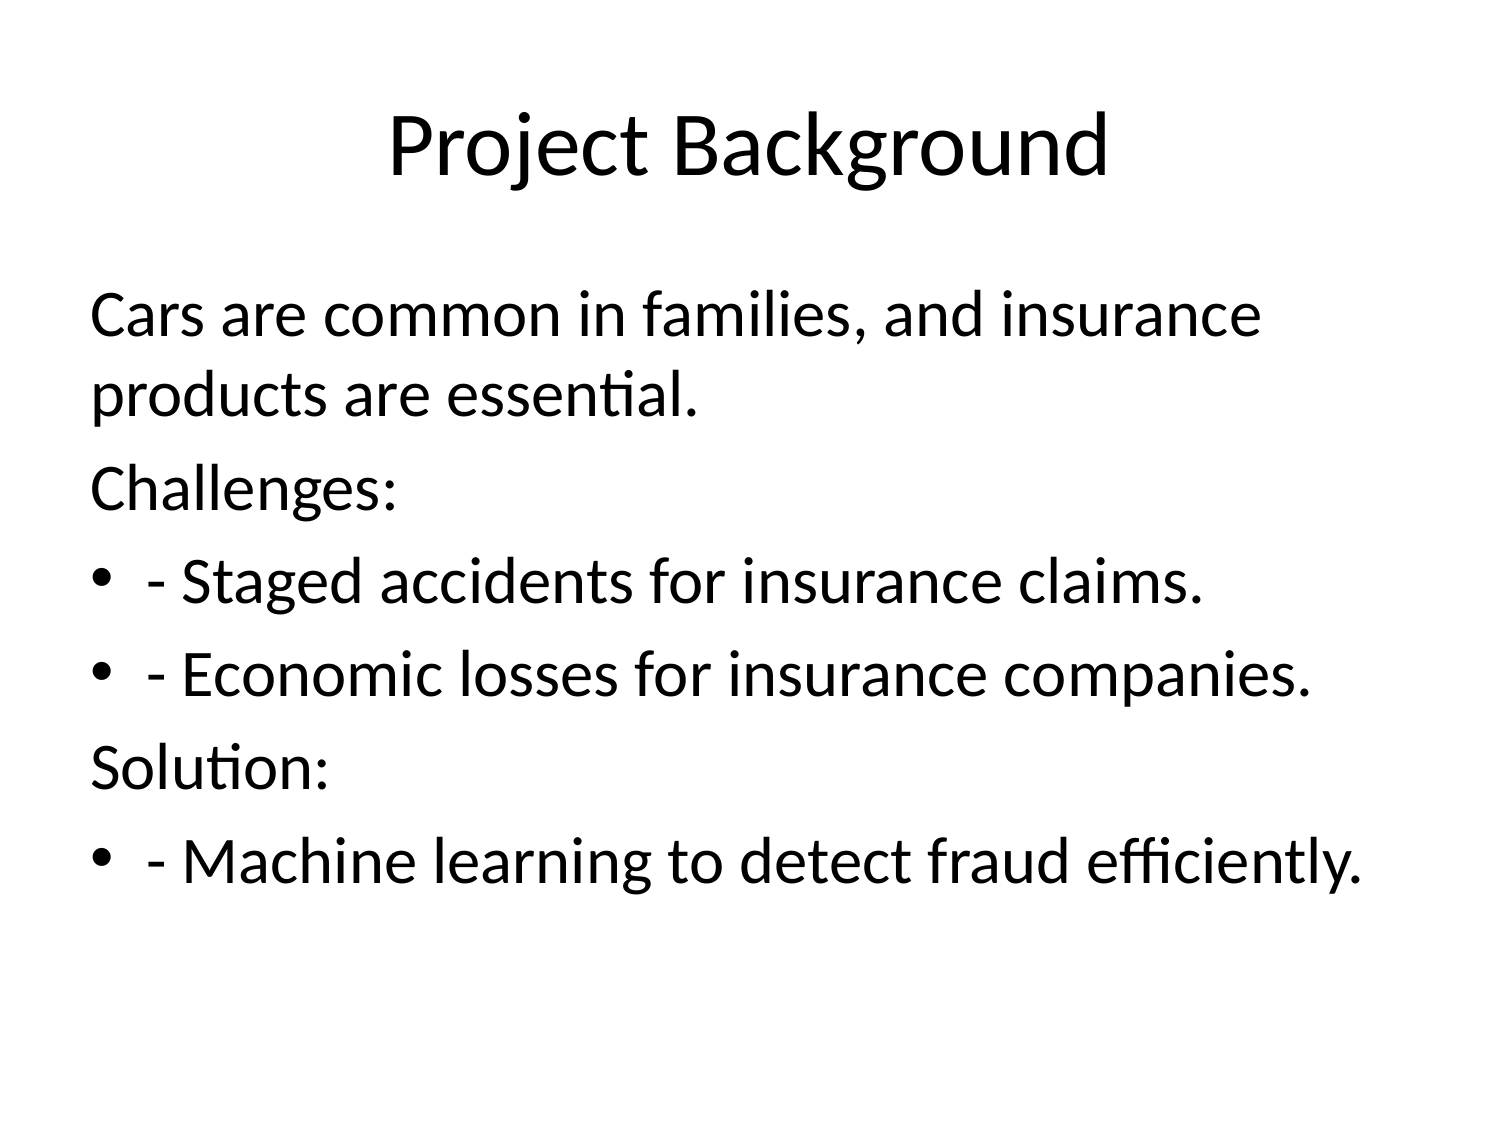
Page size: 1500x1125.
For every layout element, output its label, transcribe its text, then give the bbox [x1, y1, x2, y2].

title Project Background [75, 45, 1425, 233]
list Cars are common in families, and insurance products are essential. Challenges: - Staged accidents for insurance claims. - Economic losses for insurance companies. Solution: - Machine learning to detect fraud efficiently. [75, 262, 1425, 1005]
